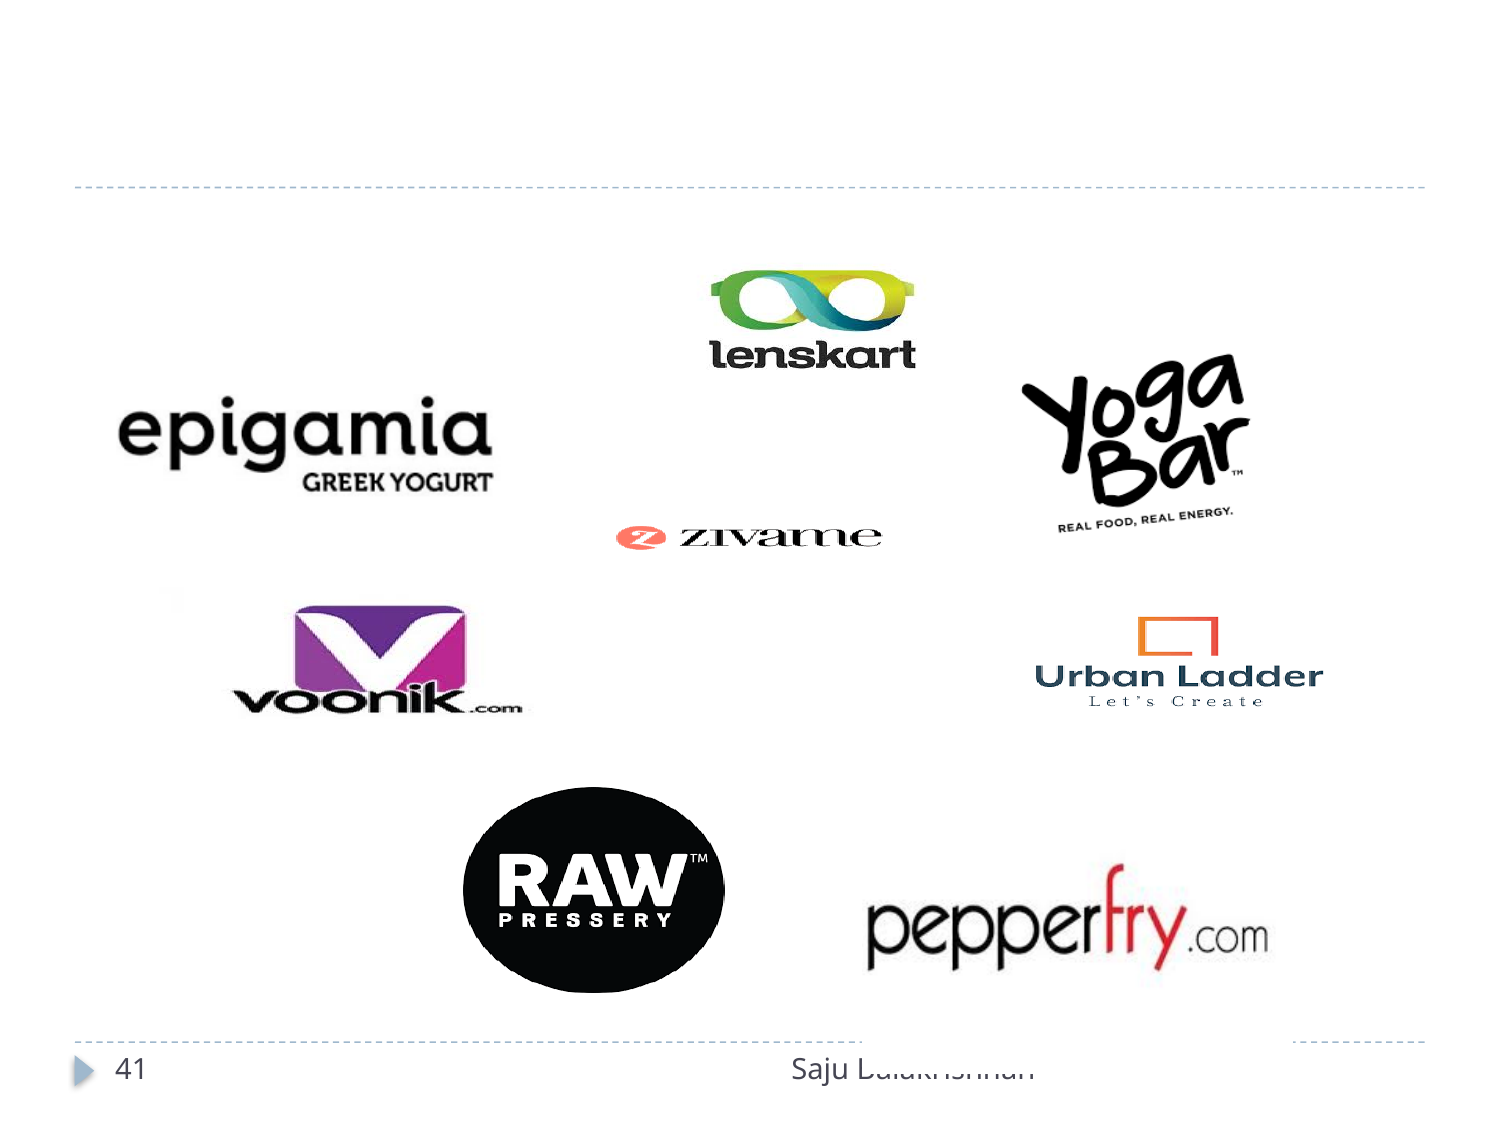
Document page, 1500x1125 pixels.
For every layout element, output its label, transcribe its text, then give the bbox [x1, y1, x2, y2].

slide_number 41 [100, 1042, 426, 1103]
picture [462, 787, 725, 993]
picture [987, 324, 1293, 563]
picture [963, 587, 1393, 738]
footer Saju Balakrishnan [475, 1042, 1051, 1103]
picture [862, 787, 1293, 1074]
picture [662, 237, 965, 382]
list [62, 324, 555, 576]
picture [159, 462, 907, 730]
